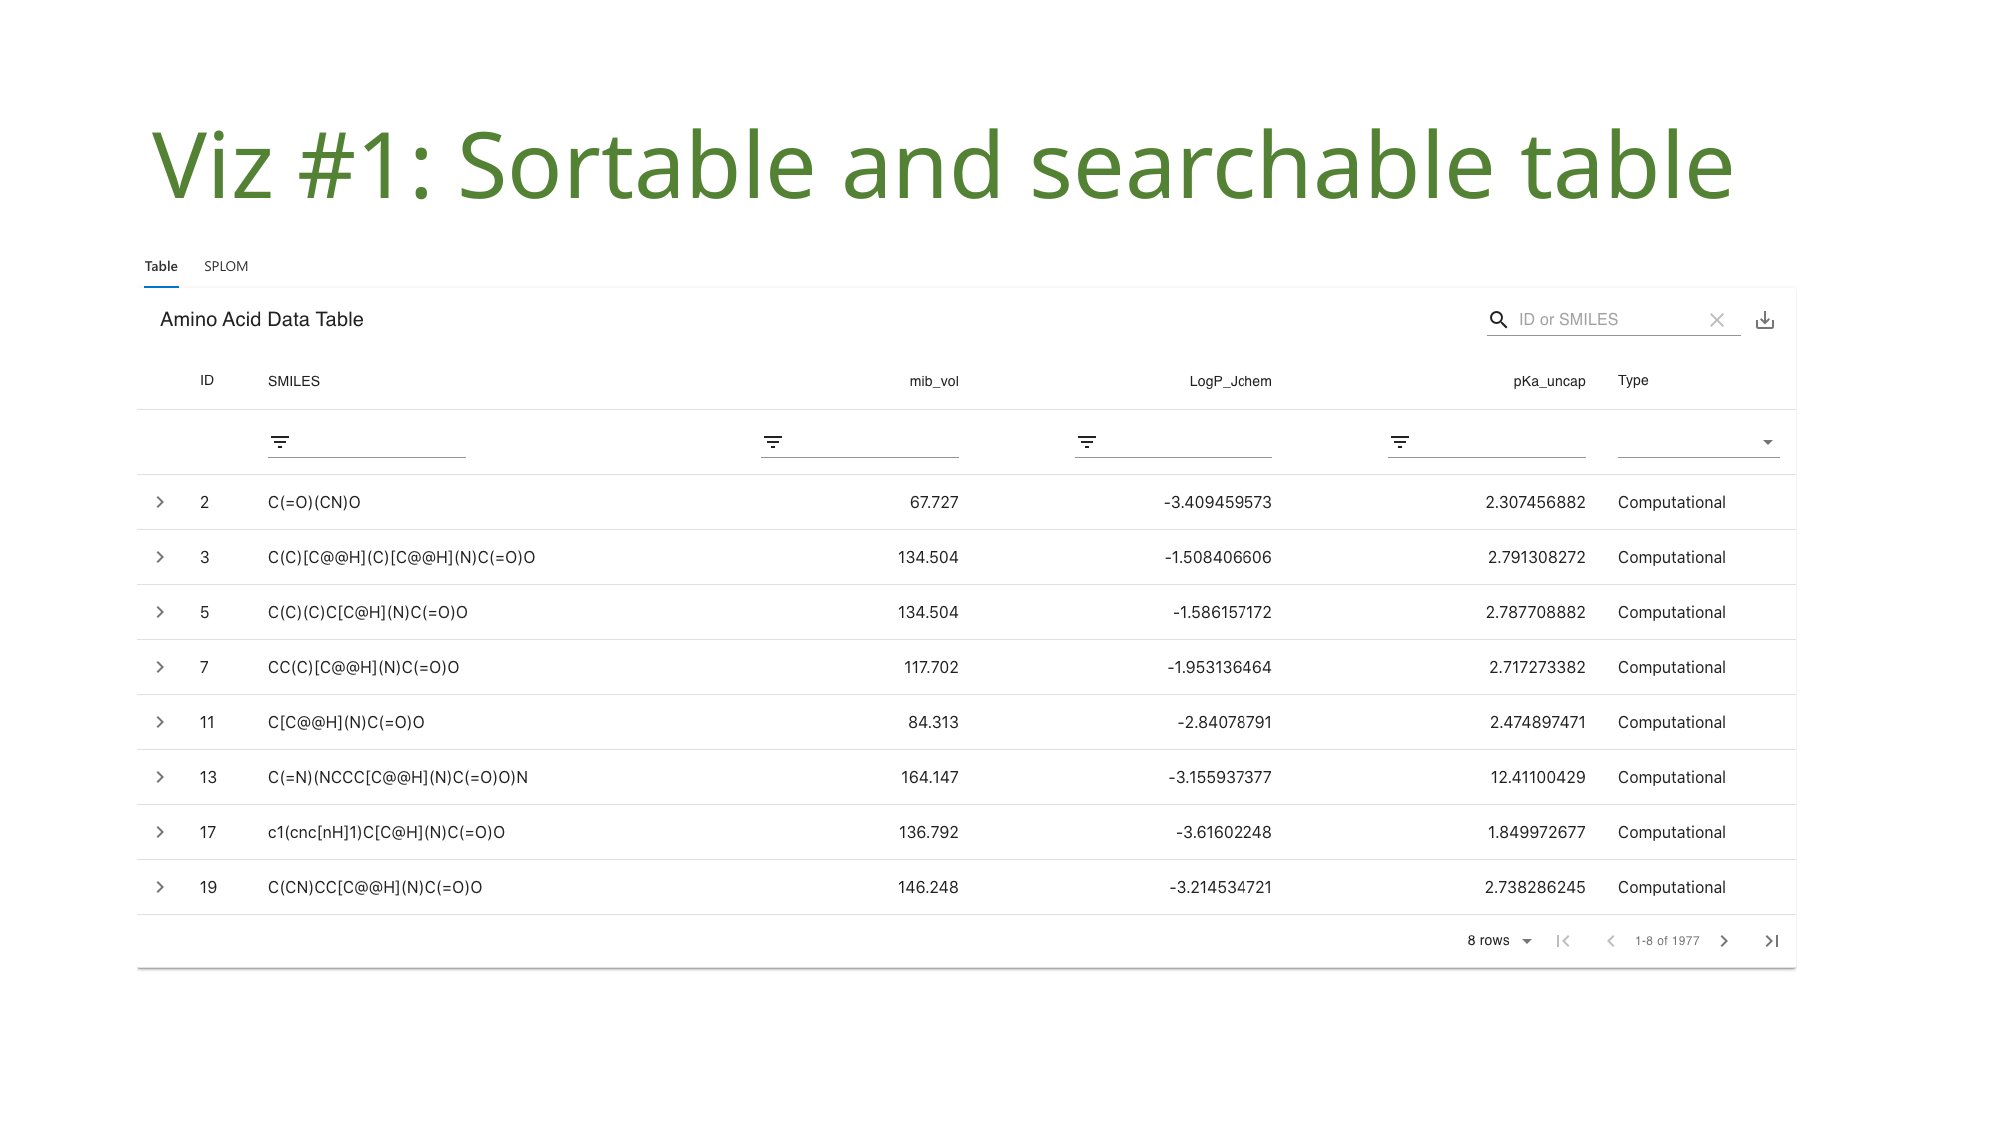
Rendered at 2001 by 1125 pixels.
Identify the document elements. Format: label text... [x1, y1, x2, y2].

picture [137, 253, 1797, 977]
title Viz #1: Sortable and searchable table [137, 59, 1863, 278]
